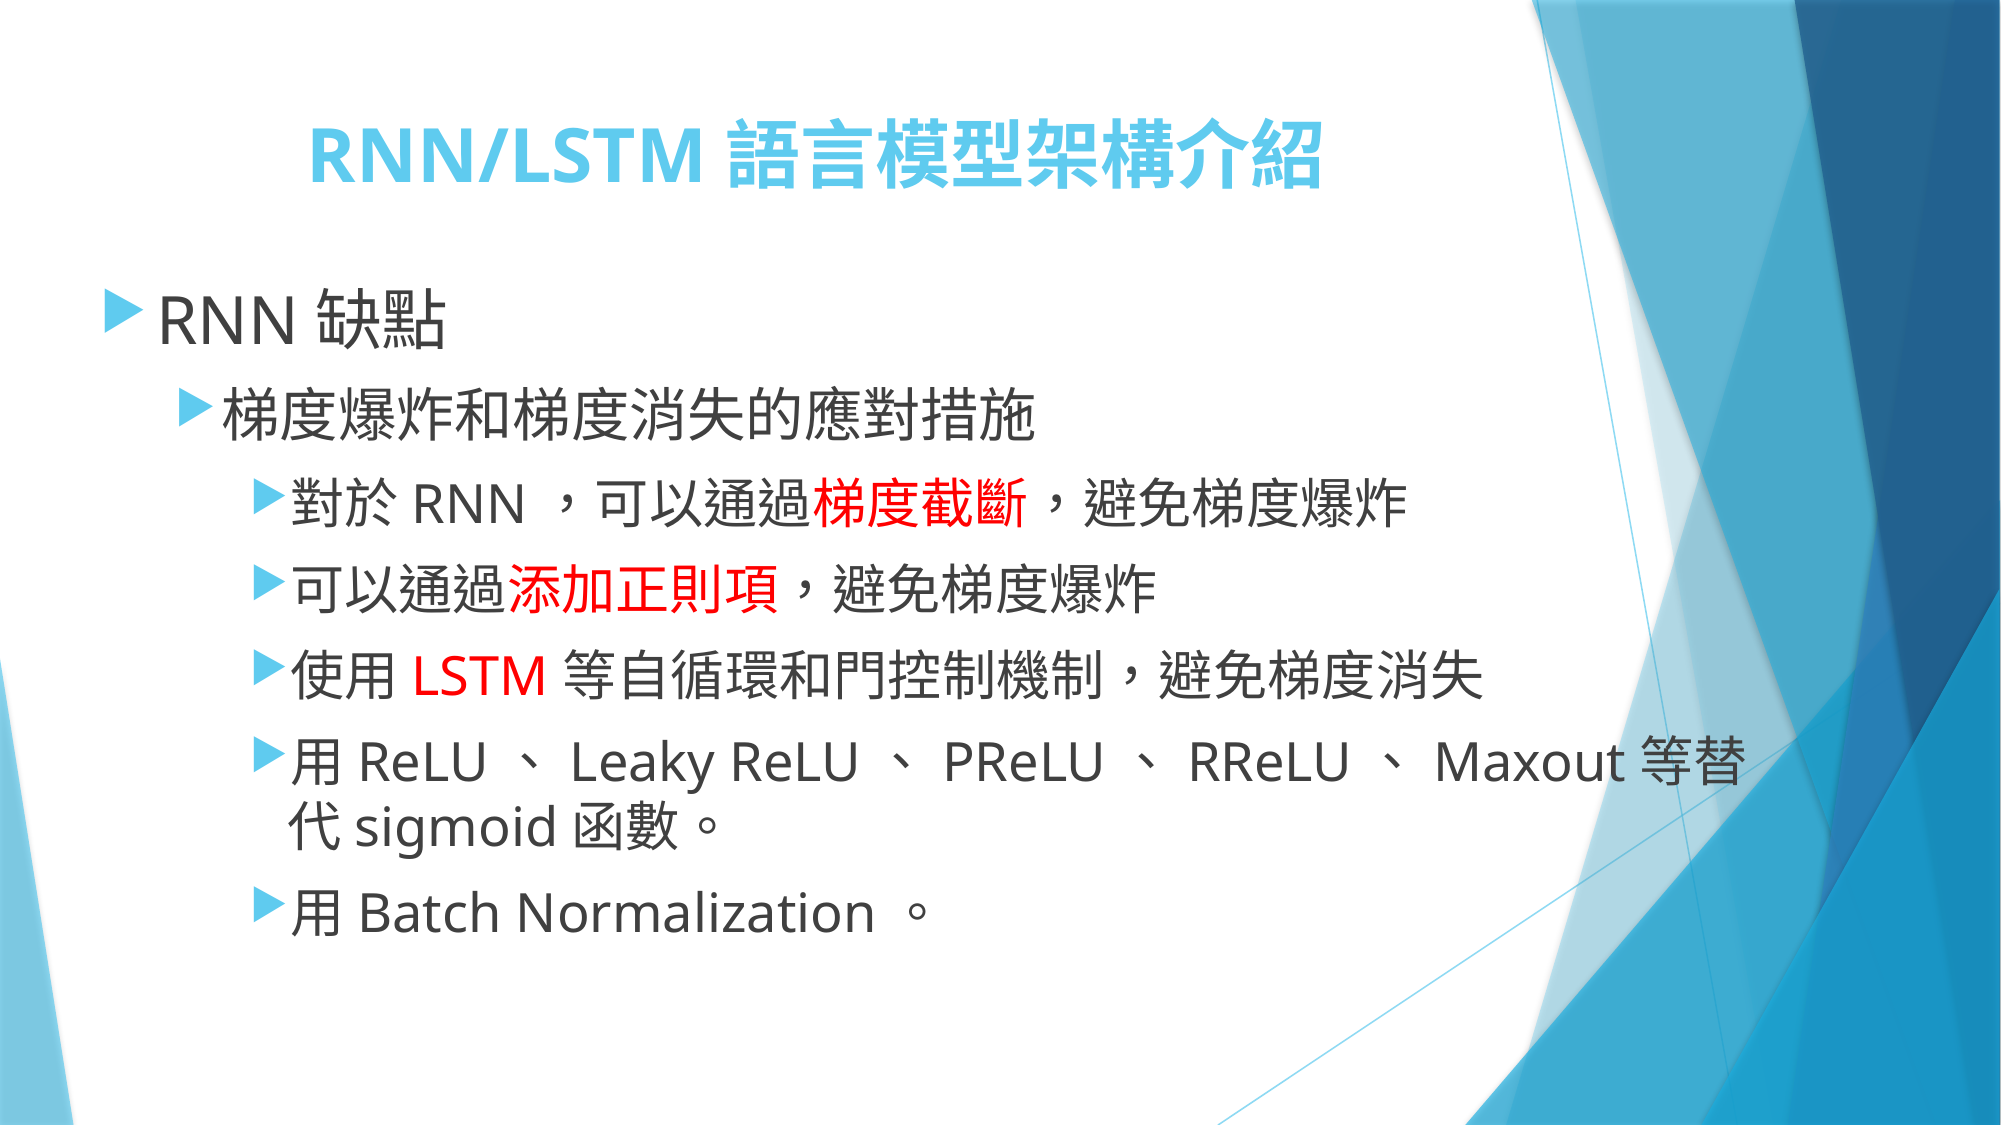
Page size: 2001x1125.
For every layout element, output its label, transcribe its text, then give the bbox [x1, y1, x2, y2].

list RNN缺點 梯度爆炸和梯度消失的應對措施 對於RNN，可以通過梯度截斷，避免梯度爆炸 可以通過添加正則項，避免梯度爆炸 使用LSTM等自循環和門控制機制，避免梯度消失 用ReLU、Leaky ReLU、PReLU、RReLU、Maxout等替代sigmoid函數。 用Batch Normalization。 [84, 270, 1808, 1068]
title RNN/LSTM語言模型架構介紹 [111, 99, 1522, 270]
